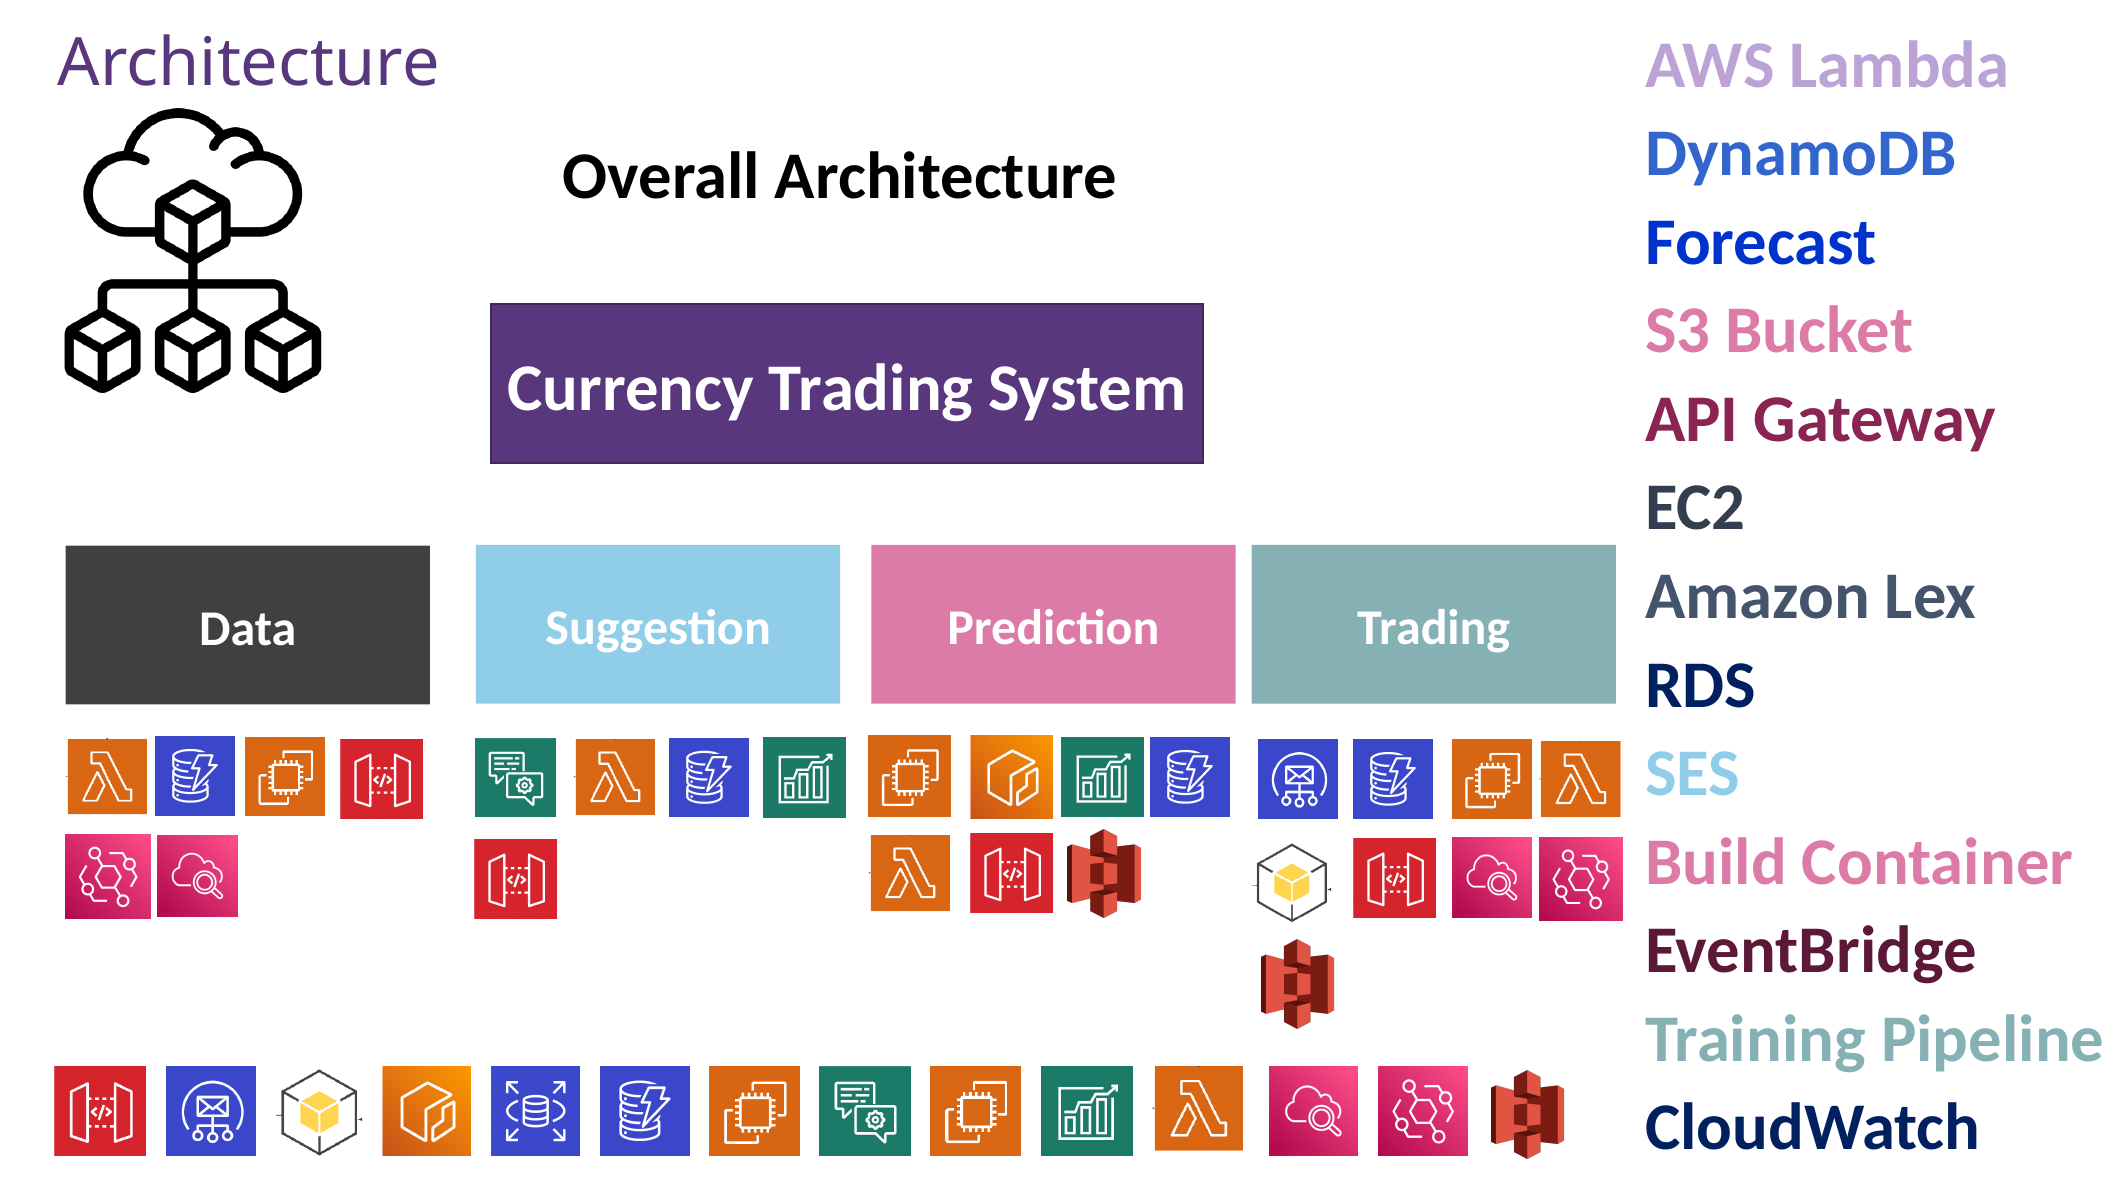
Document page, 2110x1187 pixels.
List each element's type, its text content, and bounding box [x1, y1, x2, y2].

picture [474, 839, 557, 919]
text_box API Gateway [1630, 367, 2016, 462]
text_box Prediction [870, 544, 1237, 705]
text_box Forecast [1630, 190, 1895, 278]
picture [669, 738, 749, 817]
picture [54, 1066, 146, 1156]
picture [1539, 741, 1626, 821]
text_box EventBridge [1630, 898, 2110, 994]
picture [1257, 739, 1338, 819]
picture [475, 738, 556, 817]
text_box Data [65, 545, 431, 705]
picture [50, 108, 335, 393]
text_box Trading [1251, 544, 1617, 705]
text_box Architecture [0, 0, 519, 139]
picture [65, 834, 151, 919]
picture [600, 1066, 690, 1156]
text_box SES [1630, 721, 1757, 810]
picture [1488, 1067, 1568, 1162]
picture [1452, 739, 1532, 819]
picture [1353, 838, 1436, 918]
picture [1252, 840, 1332, 922]
picture [340, 739, 423, 819]
text_box Currency Trading System [490, 303, 1204, 464]
picture [156, 835, 238, 917]
text_box Overall Architecture [547, 124, 1133, 220]
picture [763, 737, 846, 818]
picture [1041, 1066, 1133, 1156]
text_box AWS Lambda [1630, 12, 2028, 108]
picture [1378, 1066, 1468, 1156]
text_box Amazon Lex [1630, 544, 1995, 640]
picture [1258, 936, 1337, 1032]
picture [1539, 837, 1623, 921]
picture [382, 1066, 471, 1156]
picture [573, 739, 660, 819]
picture [166, 1066, 256, 1156]
text_box Build Container [1630, 810, 2093, 898]
picture [1353, 739, 1433, 819]
text_box RDS [1630, 632, 1773, 728]
picture [1150, 737, 1230, 818]
picture [930, 1066, 1021, 1156]
text_box S3 Bucket [1630, 278, 1932, 367]
picture [1064, 825, 1144, 921]
text_box DynamoDB [1630, 101, 1976, 197]
picture [970, 735, 1053, 819]
picture [1061, 737, 1144, 817]
text_box EC2 [1630, 455, 1763, 544]
picture [868, 835, 955, 915]
picture [709, 1066, 800, 1156]
picture [970, 833, 1053, 913]
picture [155, 736, 235, 816]
picture [276, 1066, 363, 1156]
picture [1269, 1066, 1358, 1156]
text_box Suggestion [475, 544, 841, 705]
text_box CloudWatch [1630, 1075, 2110, 1171]
text_box Training Pipeline [1630, 994, 2110, 1075]
picture [819, 1066, 911, 1156]
picture [1152, 1066, 1249, 1156]
picture [1452, 837, 1532, 918]
picture [66, 738, 153, 819]
picture [868, 735, 951, 817]
picture [245, 737, 326, 816]
picture [491, 1066, 580, 1156]
